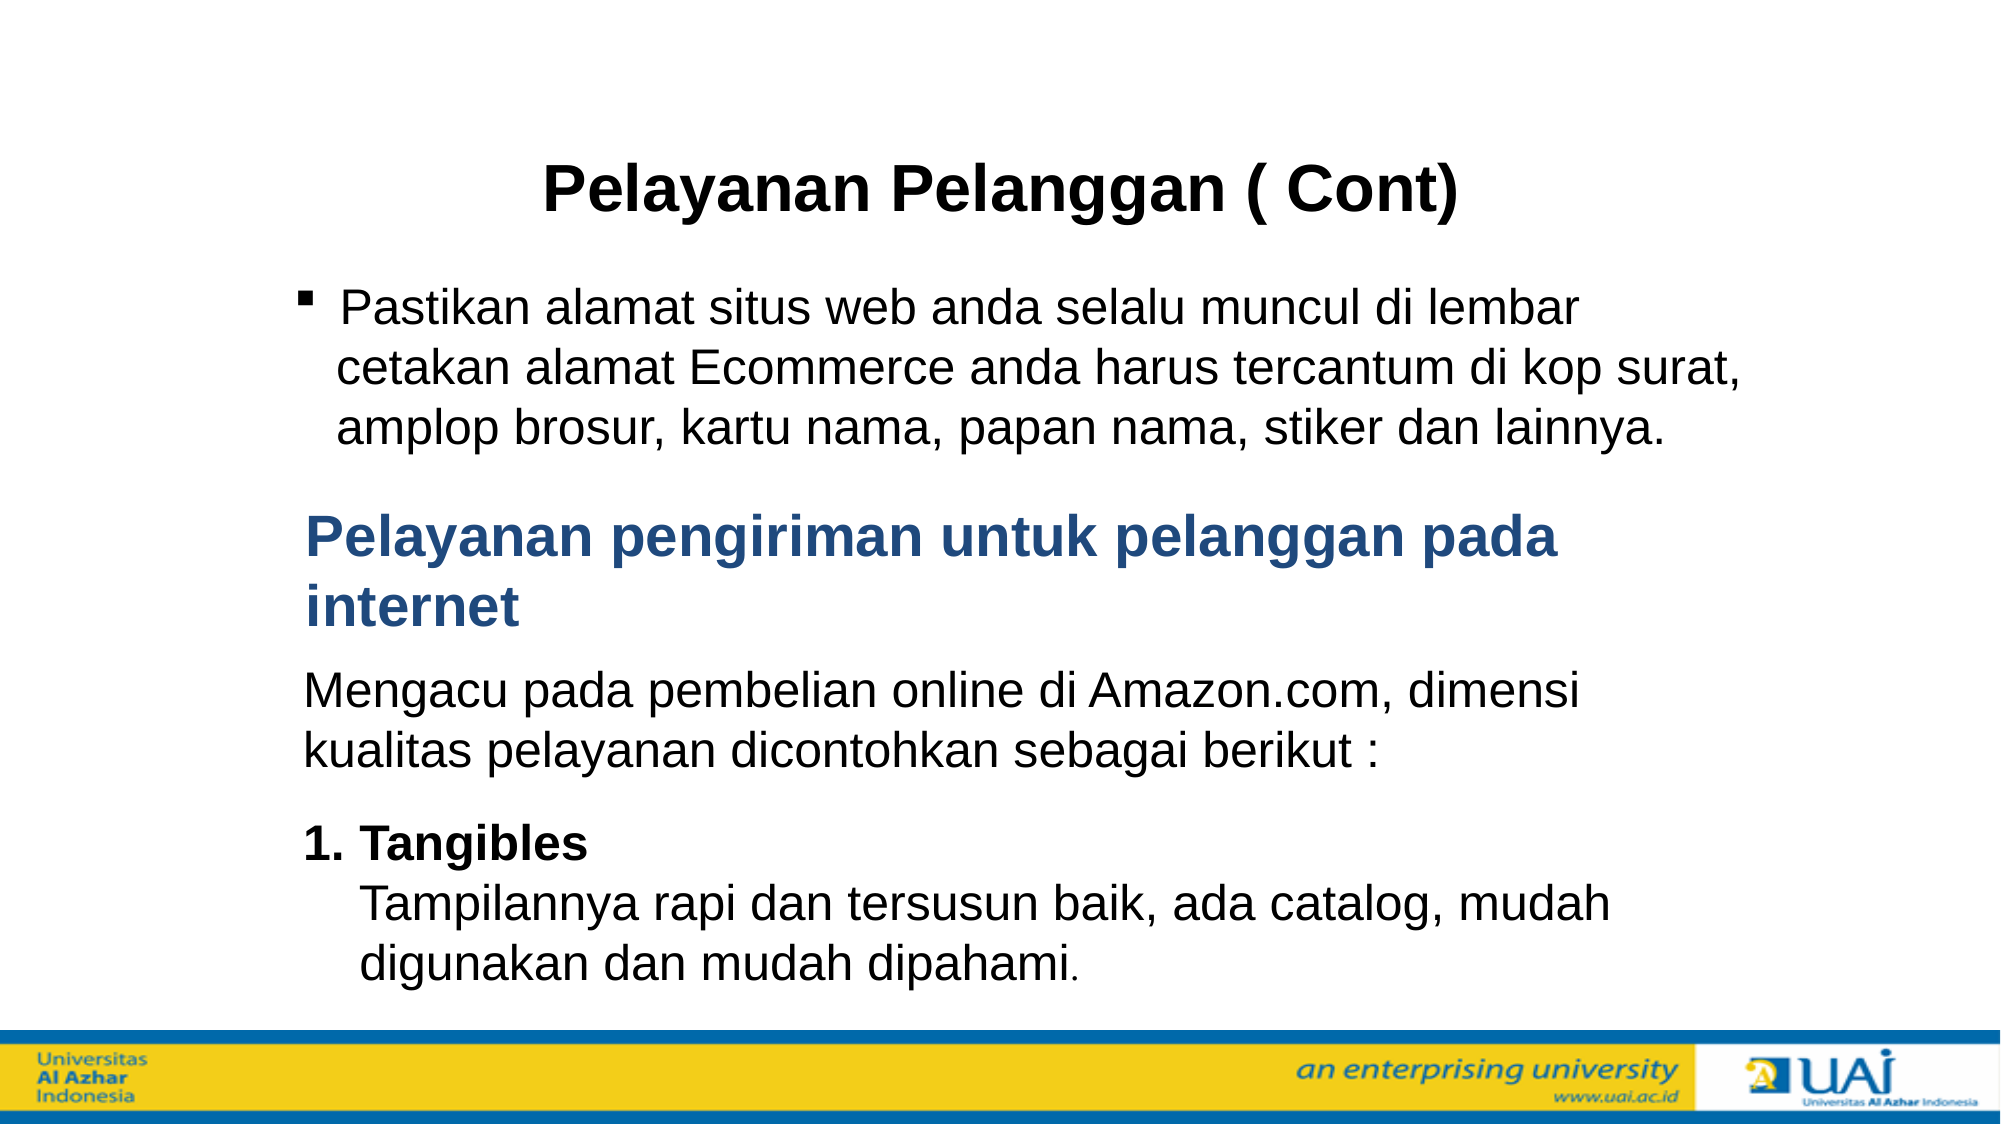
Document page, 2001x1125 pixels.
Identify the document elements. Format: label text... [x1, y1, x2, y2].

text_box Tangibles Tampilannya rapi dan tersusun baik, ada catalog, mudah digunakan dan mudah dipahami. [303, 810, 1750, 991]
text_box Pelayanan pengiriman untuk pelanggan pada internet [291, 491, 1686, 646]
picture [0, 1030, 2001, 1124]
text_box Pelayanan Pelanggan ( Cont) [326, 149, 1677, 220]
text_box Mengacu pada pembelian online di Amazon.com, dimensi kualitas pelayanan dicontohkan sebagai berikut : [303, 656, 1665, 778]
text_box Pastikan alamat situs web anda selalu muncul di lembar cetakan alamat Ecommerce anda harus tercantum di kop surat, amplop brosur, kartu nama, papan nama, stiker dan lainnya. [279, 267, 1750, 492]
